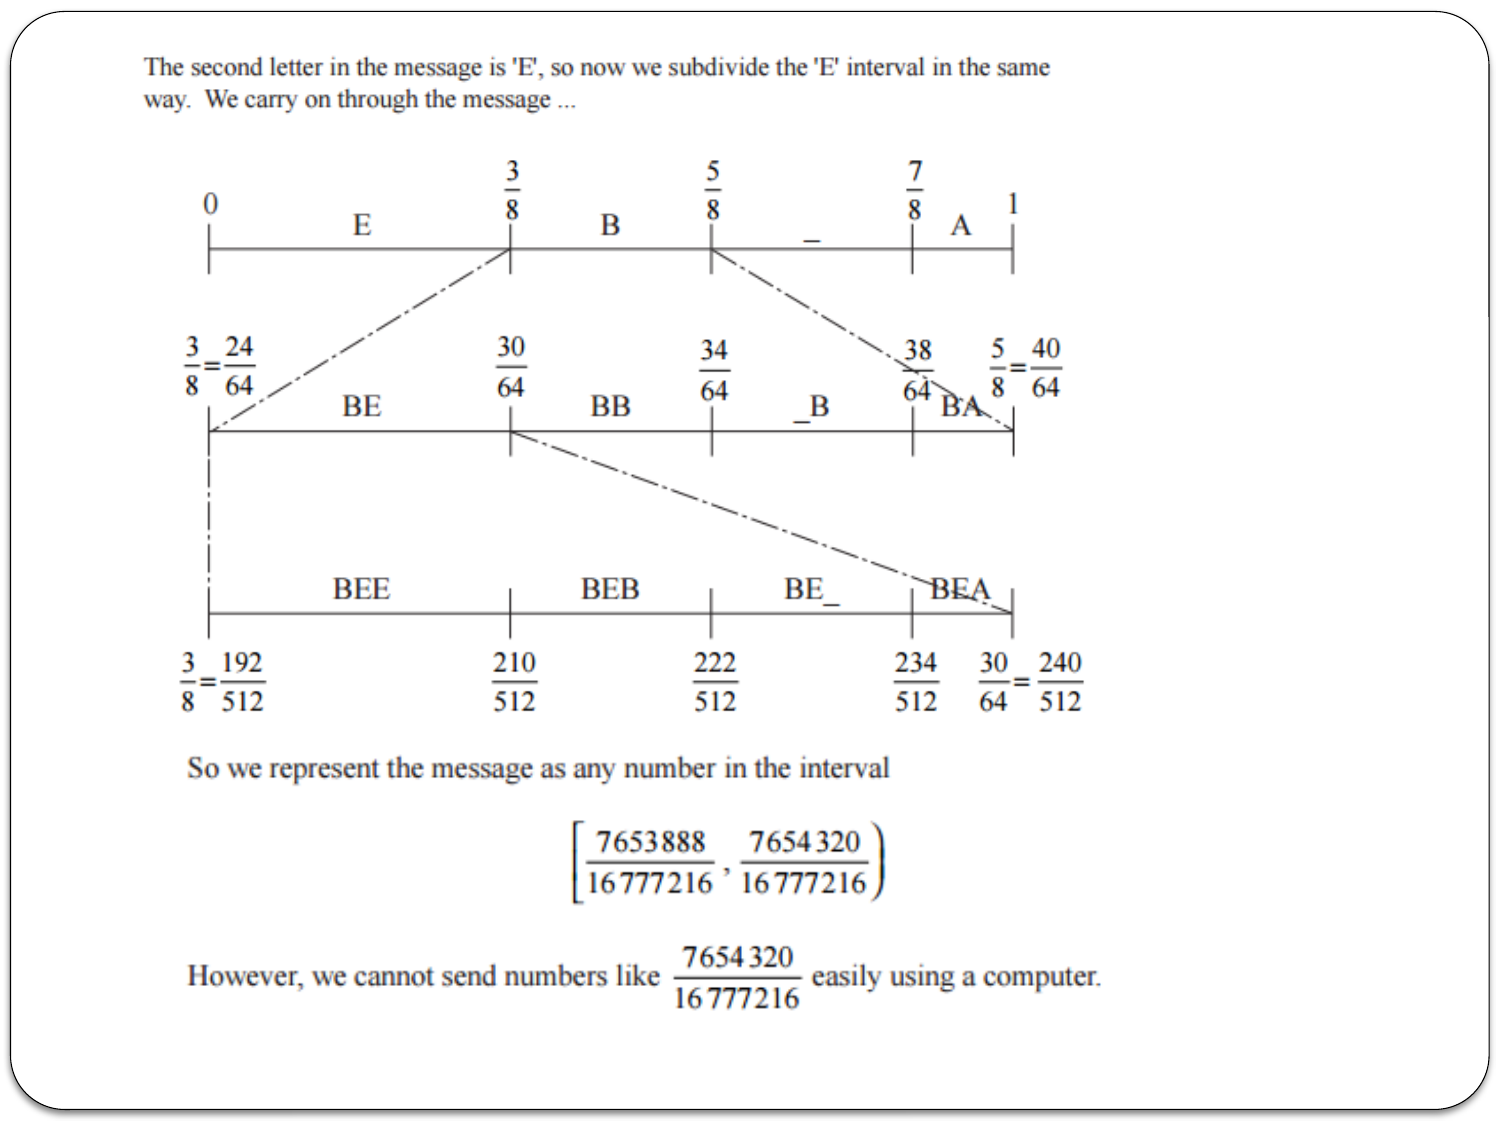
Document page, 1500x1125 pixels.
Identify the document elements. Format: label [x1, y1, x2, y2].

picture [167, 741, 1111, 1023]
picture [124, 49, 1101, 737]
